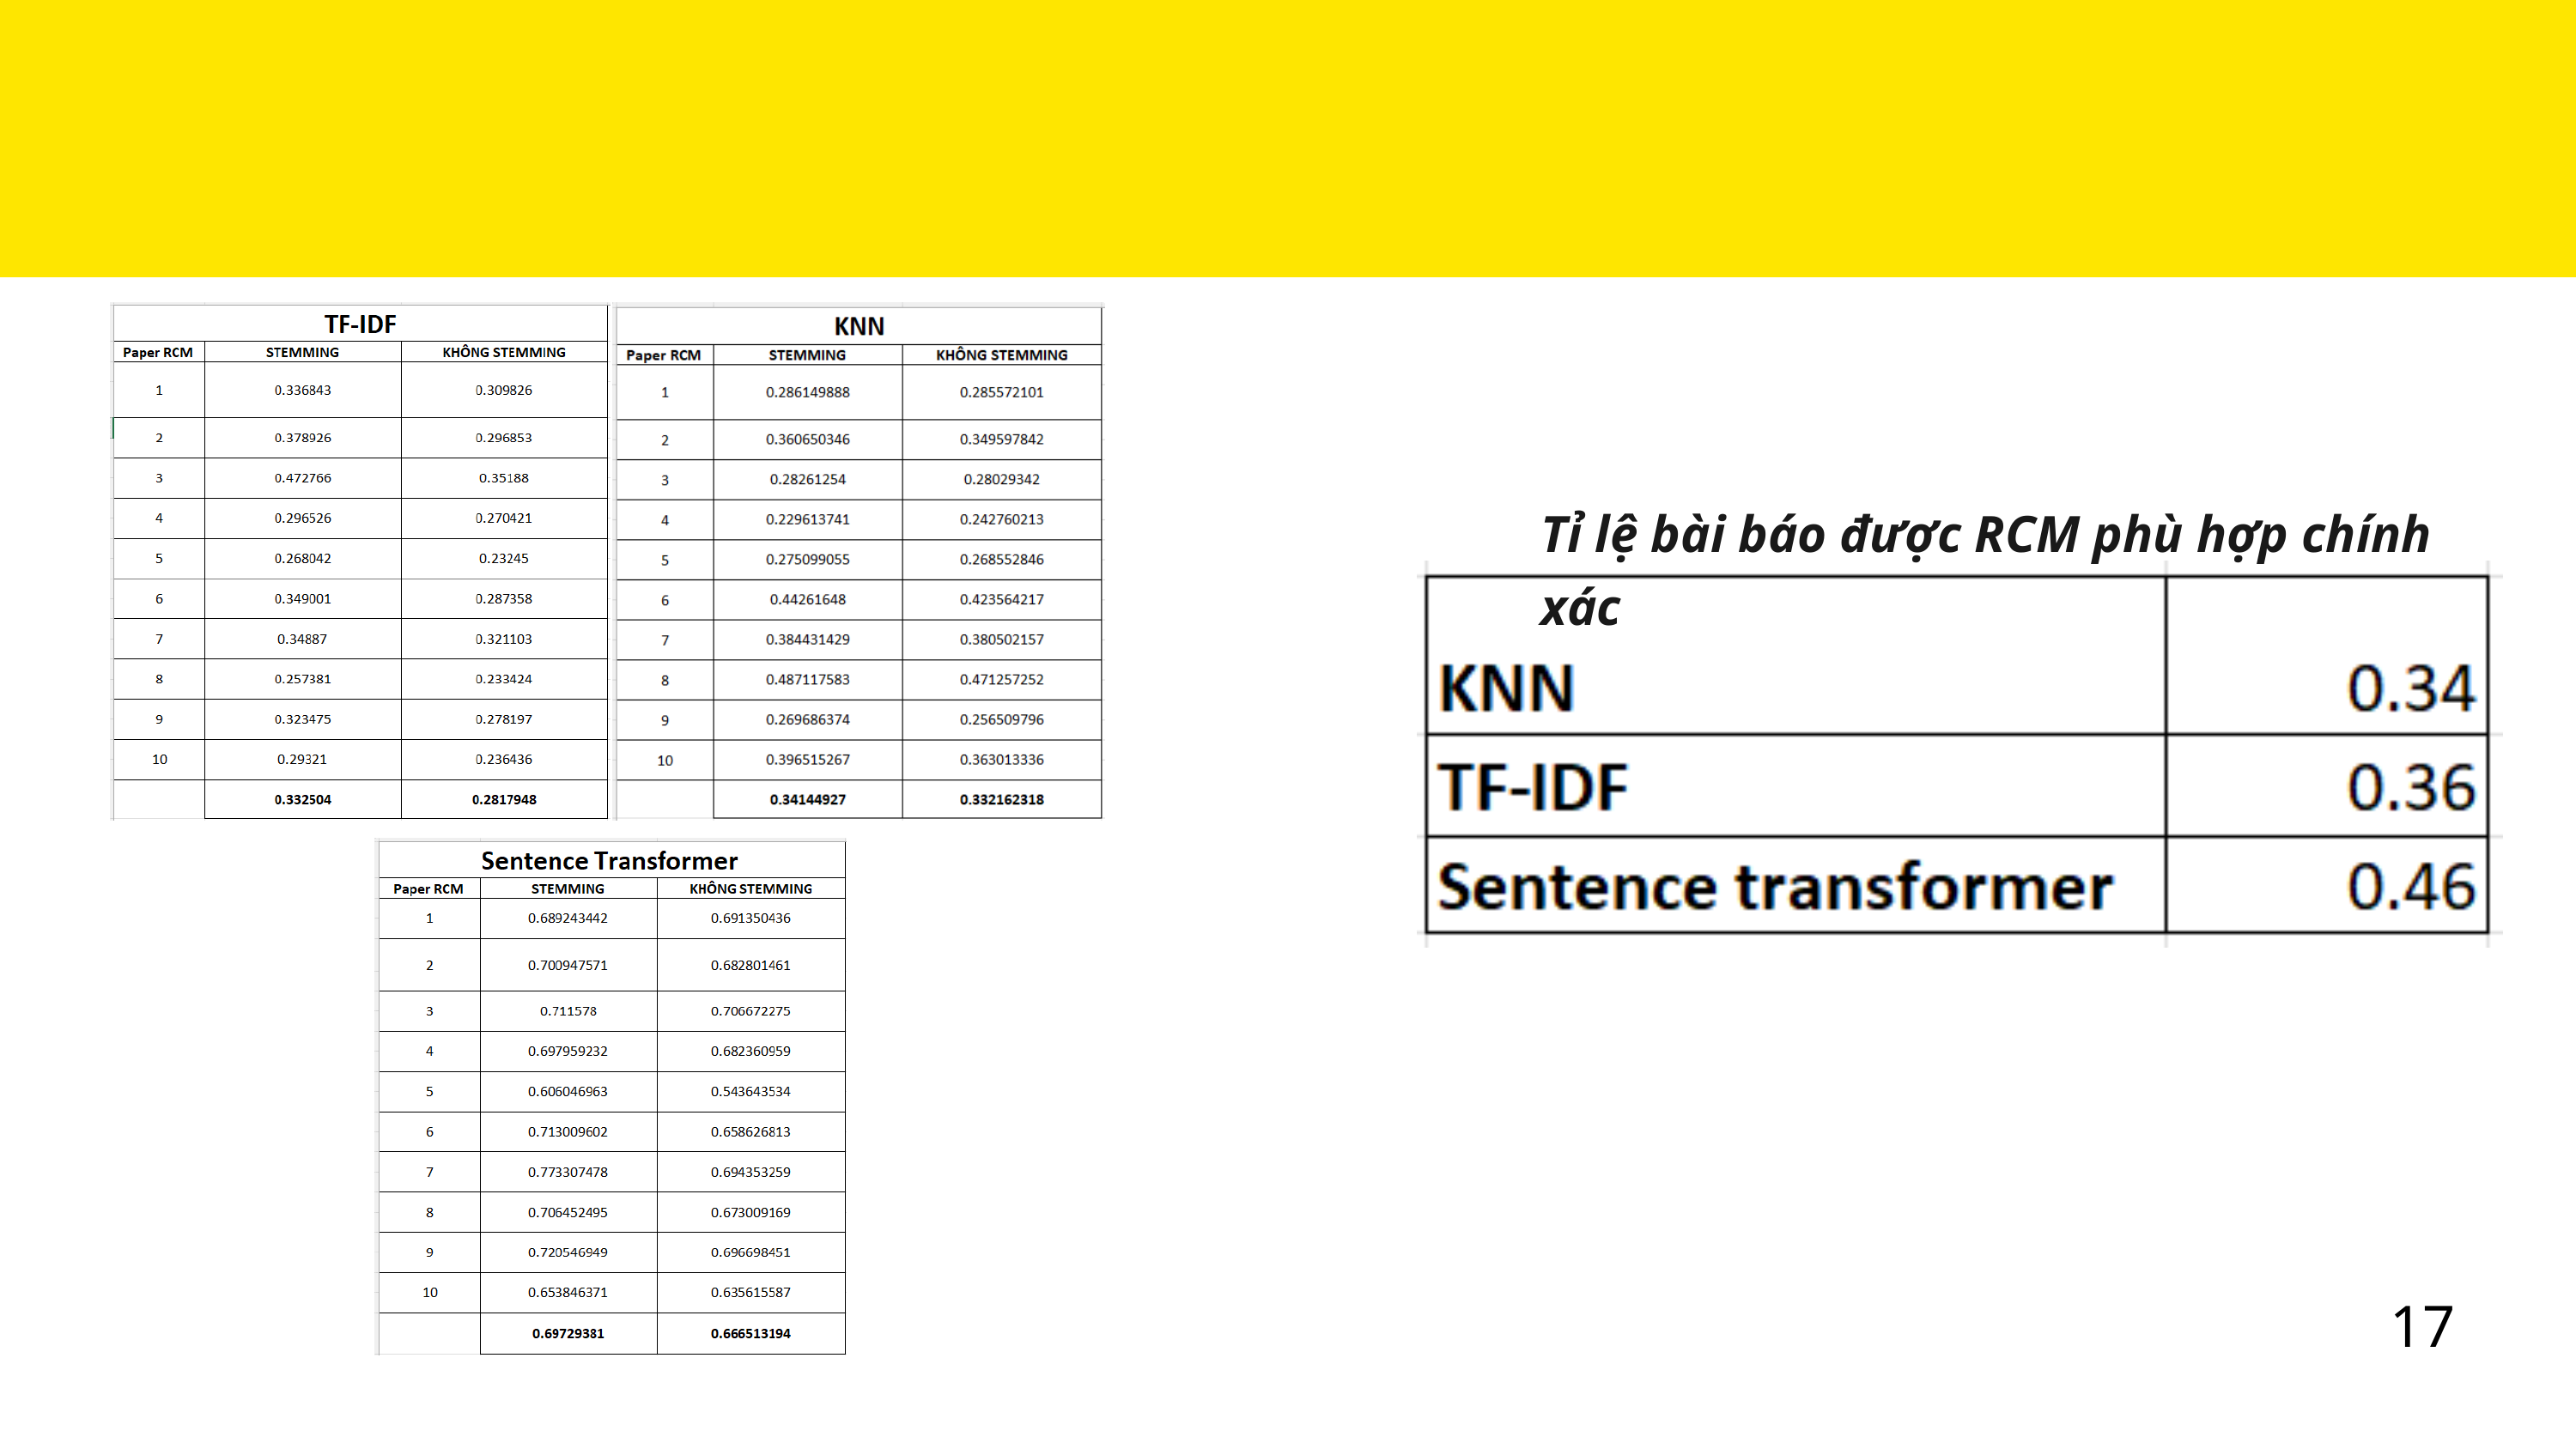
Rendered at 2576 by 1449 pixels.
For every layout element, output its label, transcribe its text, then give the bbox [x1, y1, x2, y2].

picture [1417, 561, 2503, 949]
slide_number 17 [2168, 1303, 2469, 1355]
picture [612, 302, 1106, 821]
text_box Tỉ lệ bài báo được RCM phù hợp chính xác [1540, 489, 2443, 560]
picture [374, 837, 847, 1355]
picture [110, 302, 611, 821]
text_box [0, 0, 2576, 277]
